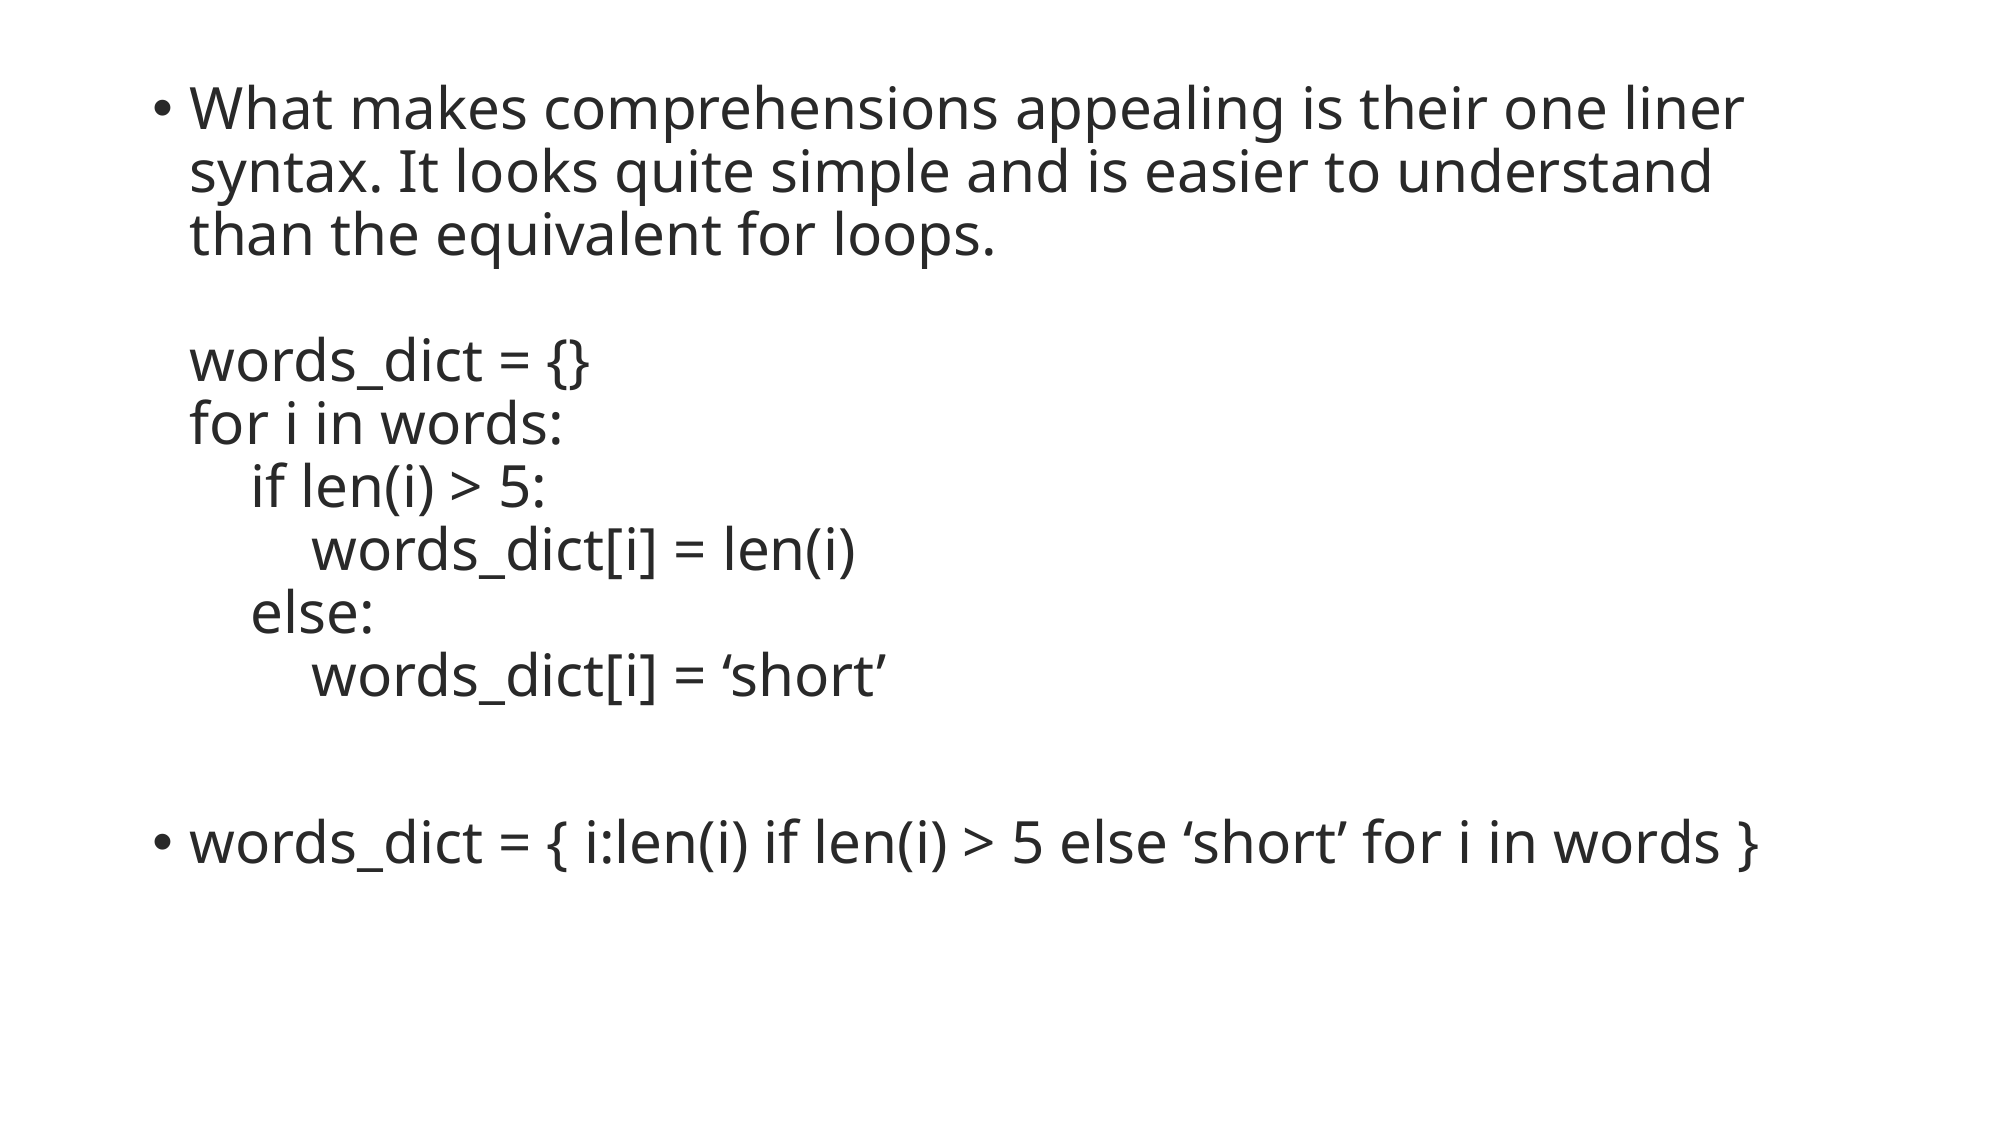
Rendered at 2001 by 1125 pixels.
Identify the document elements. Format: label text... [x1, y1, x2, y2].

list What makes comprehensions appealing is their one liner syntax. It looks quite simple and is easier to understand than the equivalent for loops. words_dict = {} for i in words: if len(i) > 5: words_dict[i] = len(i) else: words_dict[i] = ‘short’ words_dict = { i:len(i) if len(i) > 5 else ‘short’ for i in words } [137, 71, 1863, 1014]
